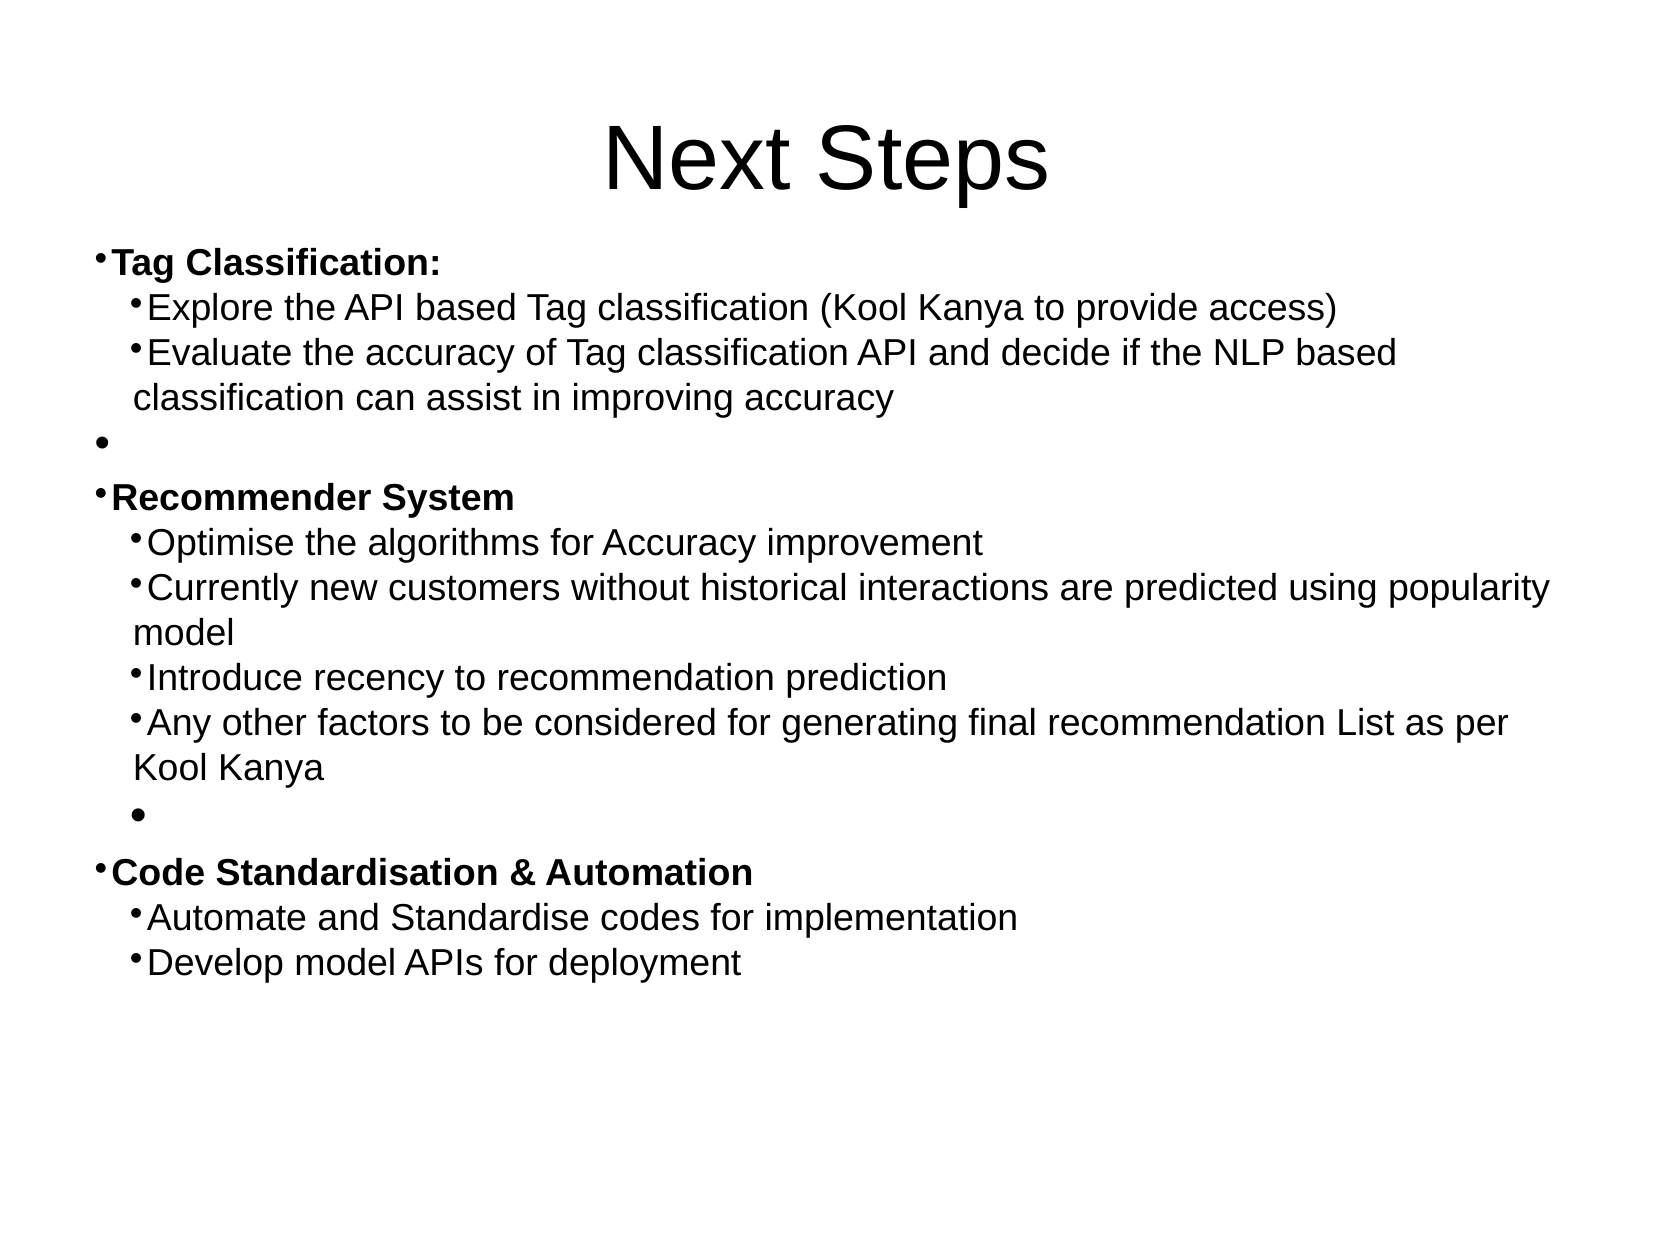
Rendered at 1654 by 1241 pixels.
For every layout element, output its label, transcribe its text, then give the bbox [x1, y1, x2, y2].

text_box Next Steps [82, 49, 1571, 257]
text_box Tag Classification: Explore the API based Tag classification (Kool Kanya to provide access) Evaluate the accuracy of Tag classification API and decide if the NLP based classification can assist in improving accuracy Recommender System Optimise the algorithms for Accuracy improvement Currently new customers without historical interactions are predicted using popularity model Introduce recency to recommendation prediction Any other factors to be considered for generating final recommendation List as per Kool Kanya Code Standardisation & Automation Automate and Standardise codes for implementation Develop model APIs for deployment [94, 229, 1583, 992]
